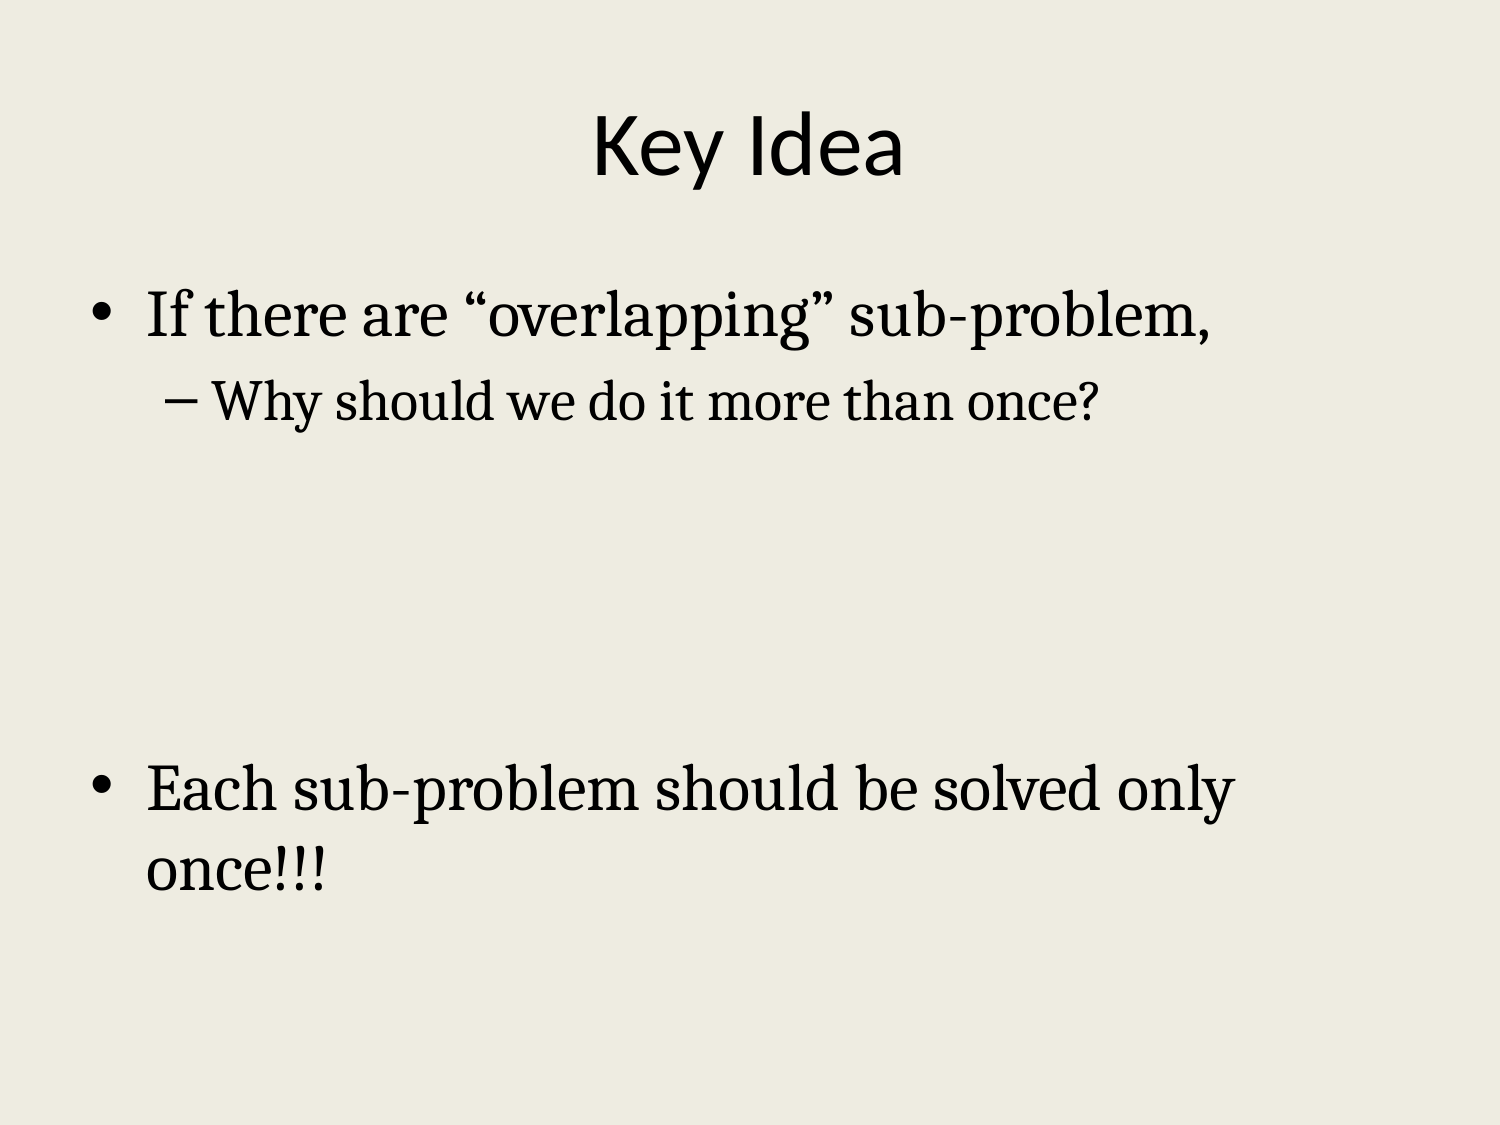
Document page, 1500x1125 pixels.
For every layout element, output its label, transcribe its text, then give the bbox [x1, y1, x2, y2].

list If there are “overlapping” sub-problem, Why should we do it more than once? Each sub-problem should be solved only once!!! [75, 262, 1425, 1094]
title Key Idea [75, 45, 1425, 233]
